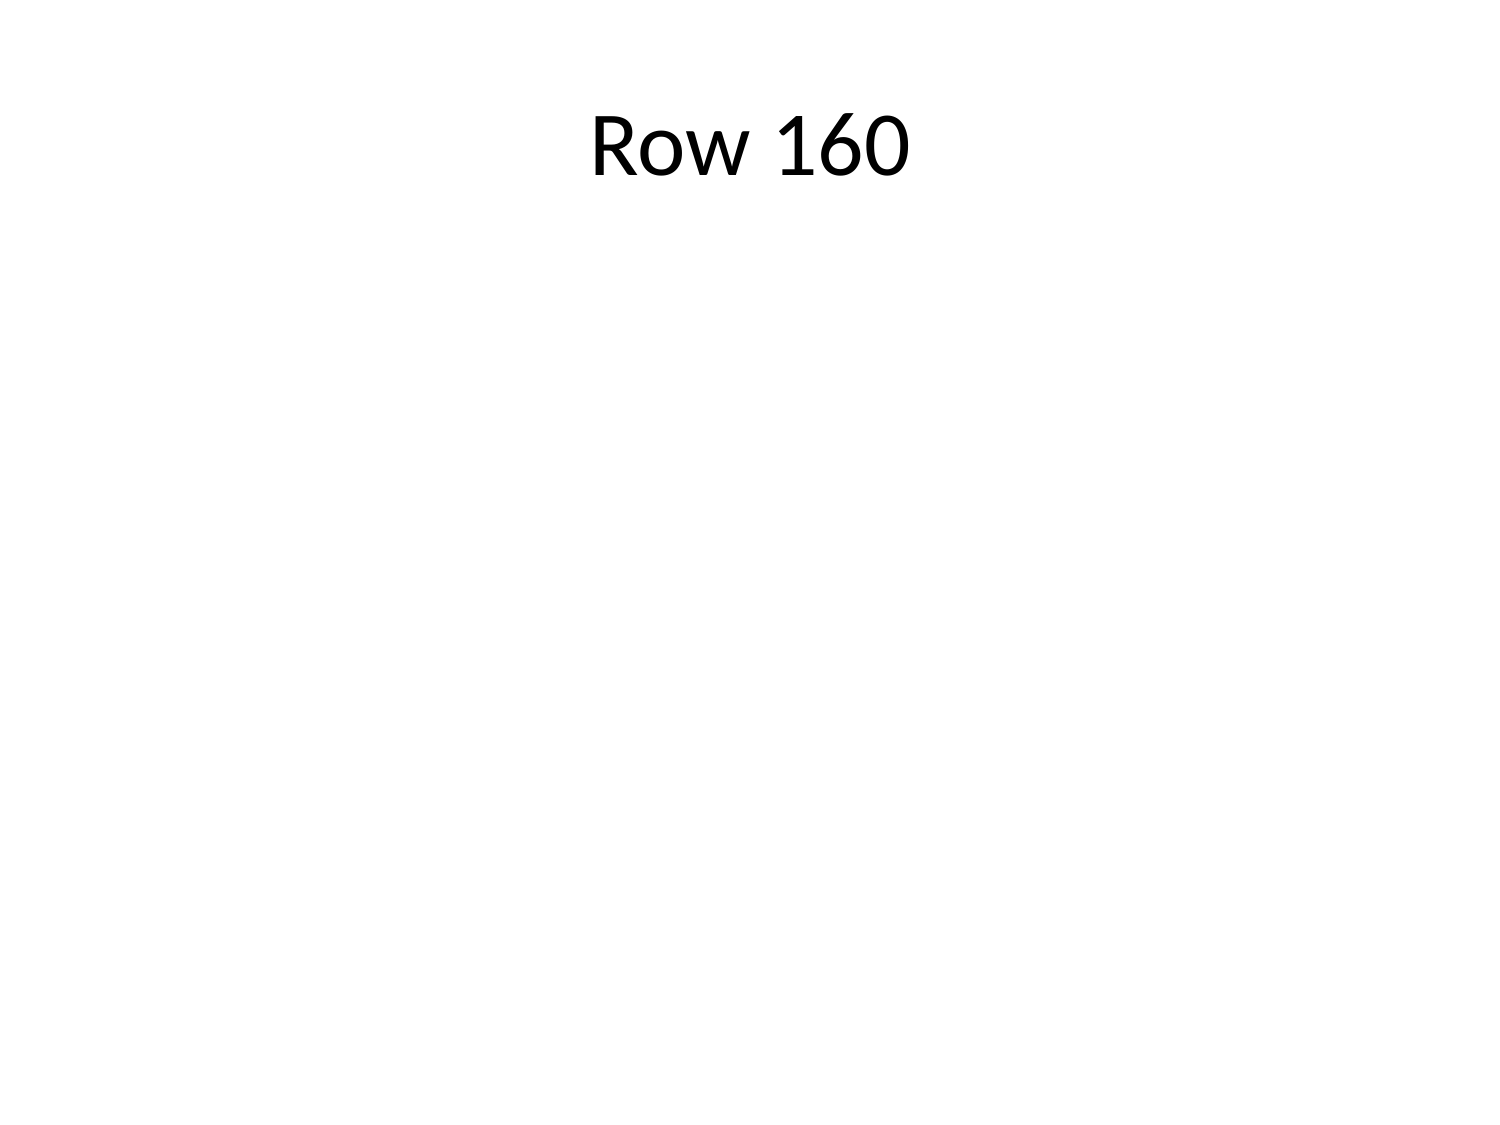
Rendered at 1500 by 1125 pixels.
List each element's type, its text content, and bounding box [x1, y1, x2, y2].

title Row 160 [75, 45, 1425, 233]
